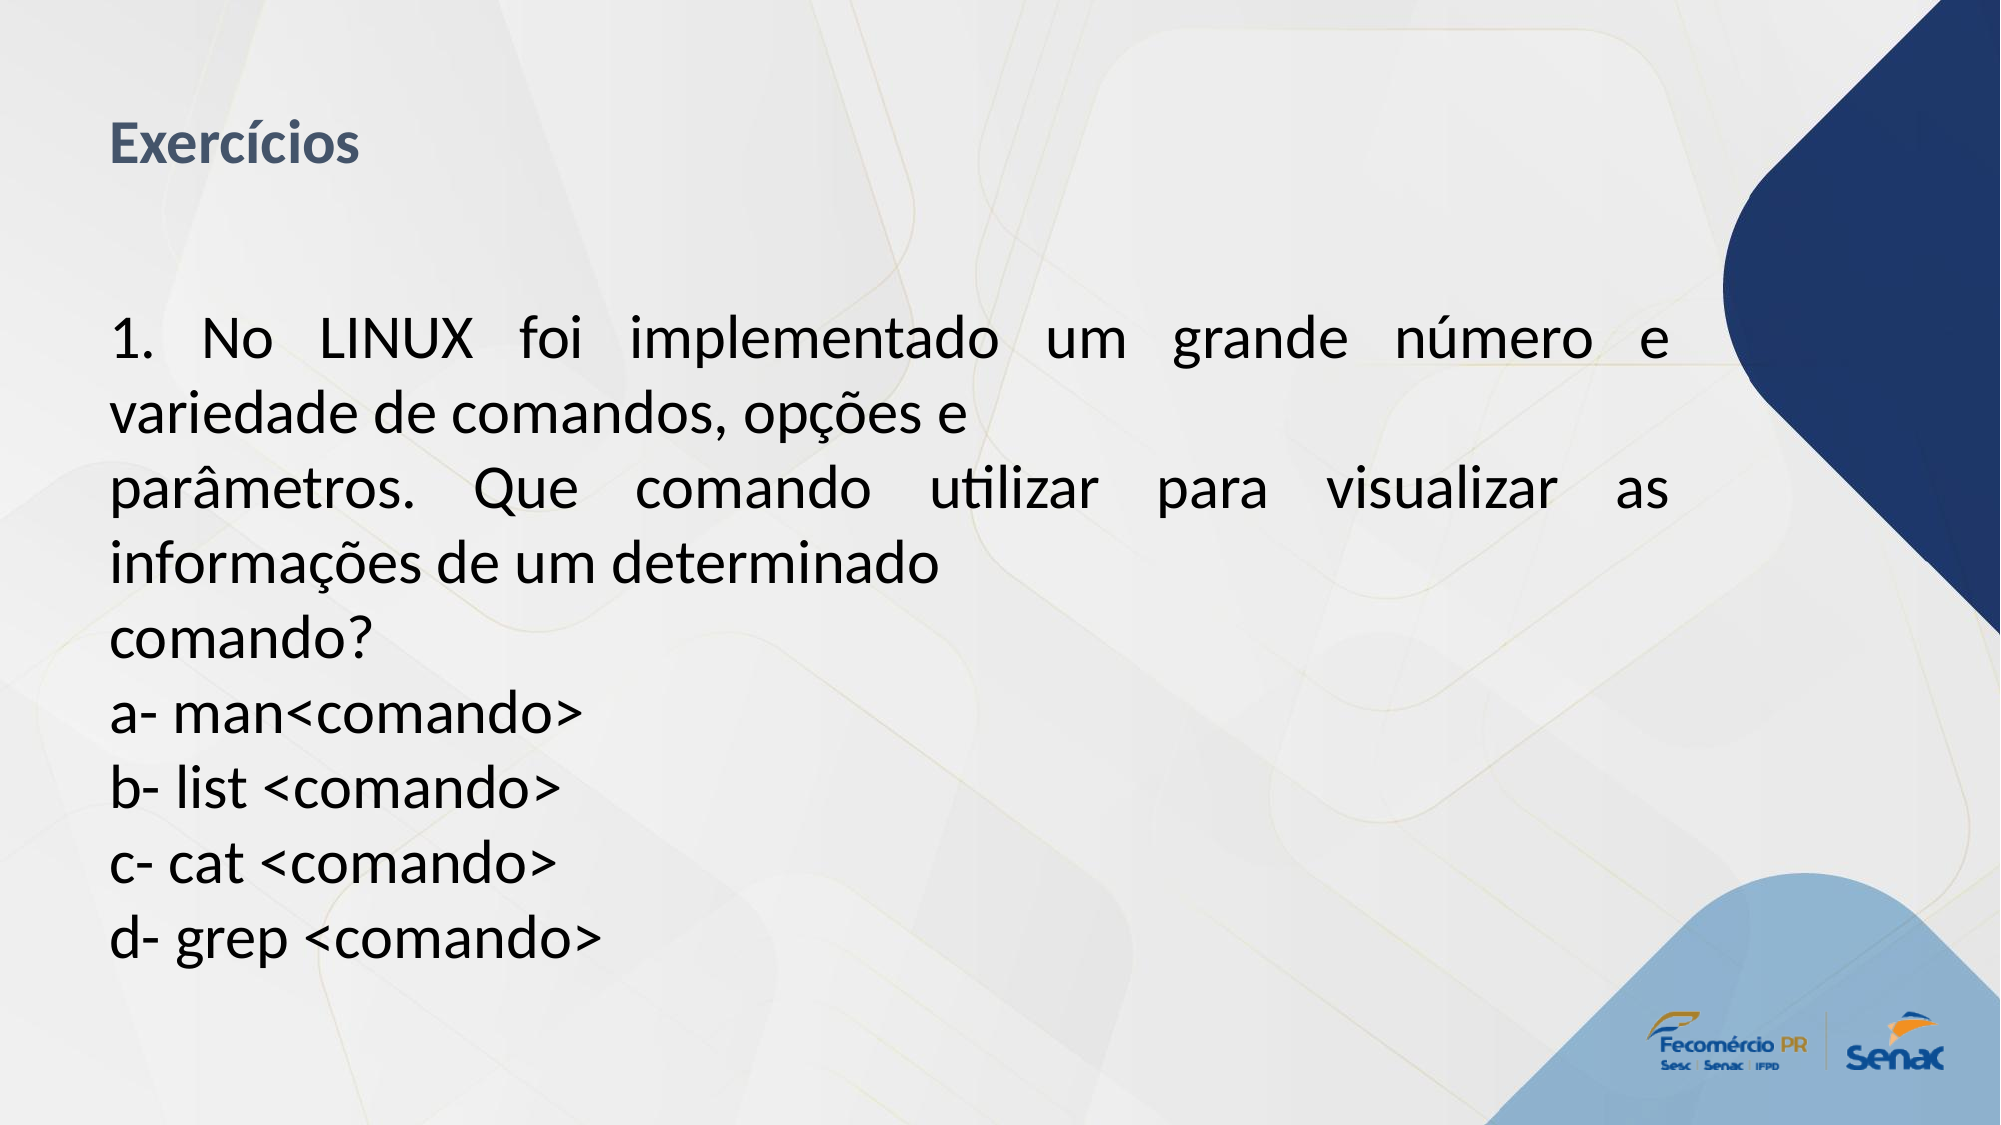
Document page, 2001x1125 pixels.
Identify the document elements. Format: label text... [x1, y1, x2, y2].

text_box 1. No LINUX foi implementado um grande número e variedade de comandos, opções e parâmetros. Que comando utilizar para visualizar as informações de um determinado comando? a- man<comando> b- list <comando> c- cat <comando> d- grep <comando> [94, 289, 1688, 986]
picture [0, 0, 2000, 1125]
text_box Exercícios [94, 34, 1607, 243]
